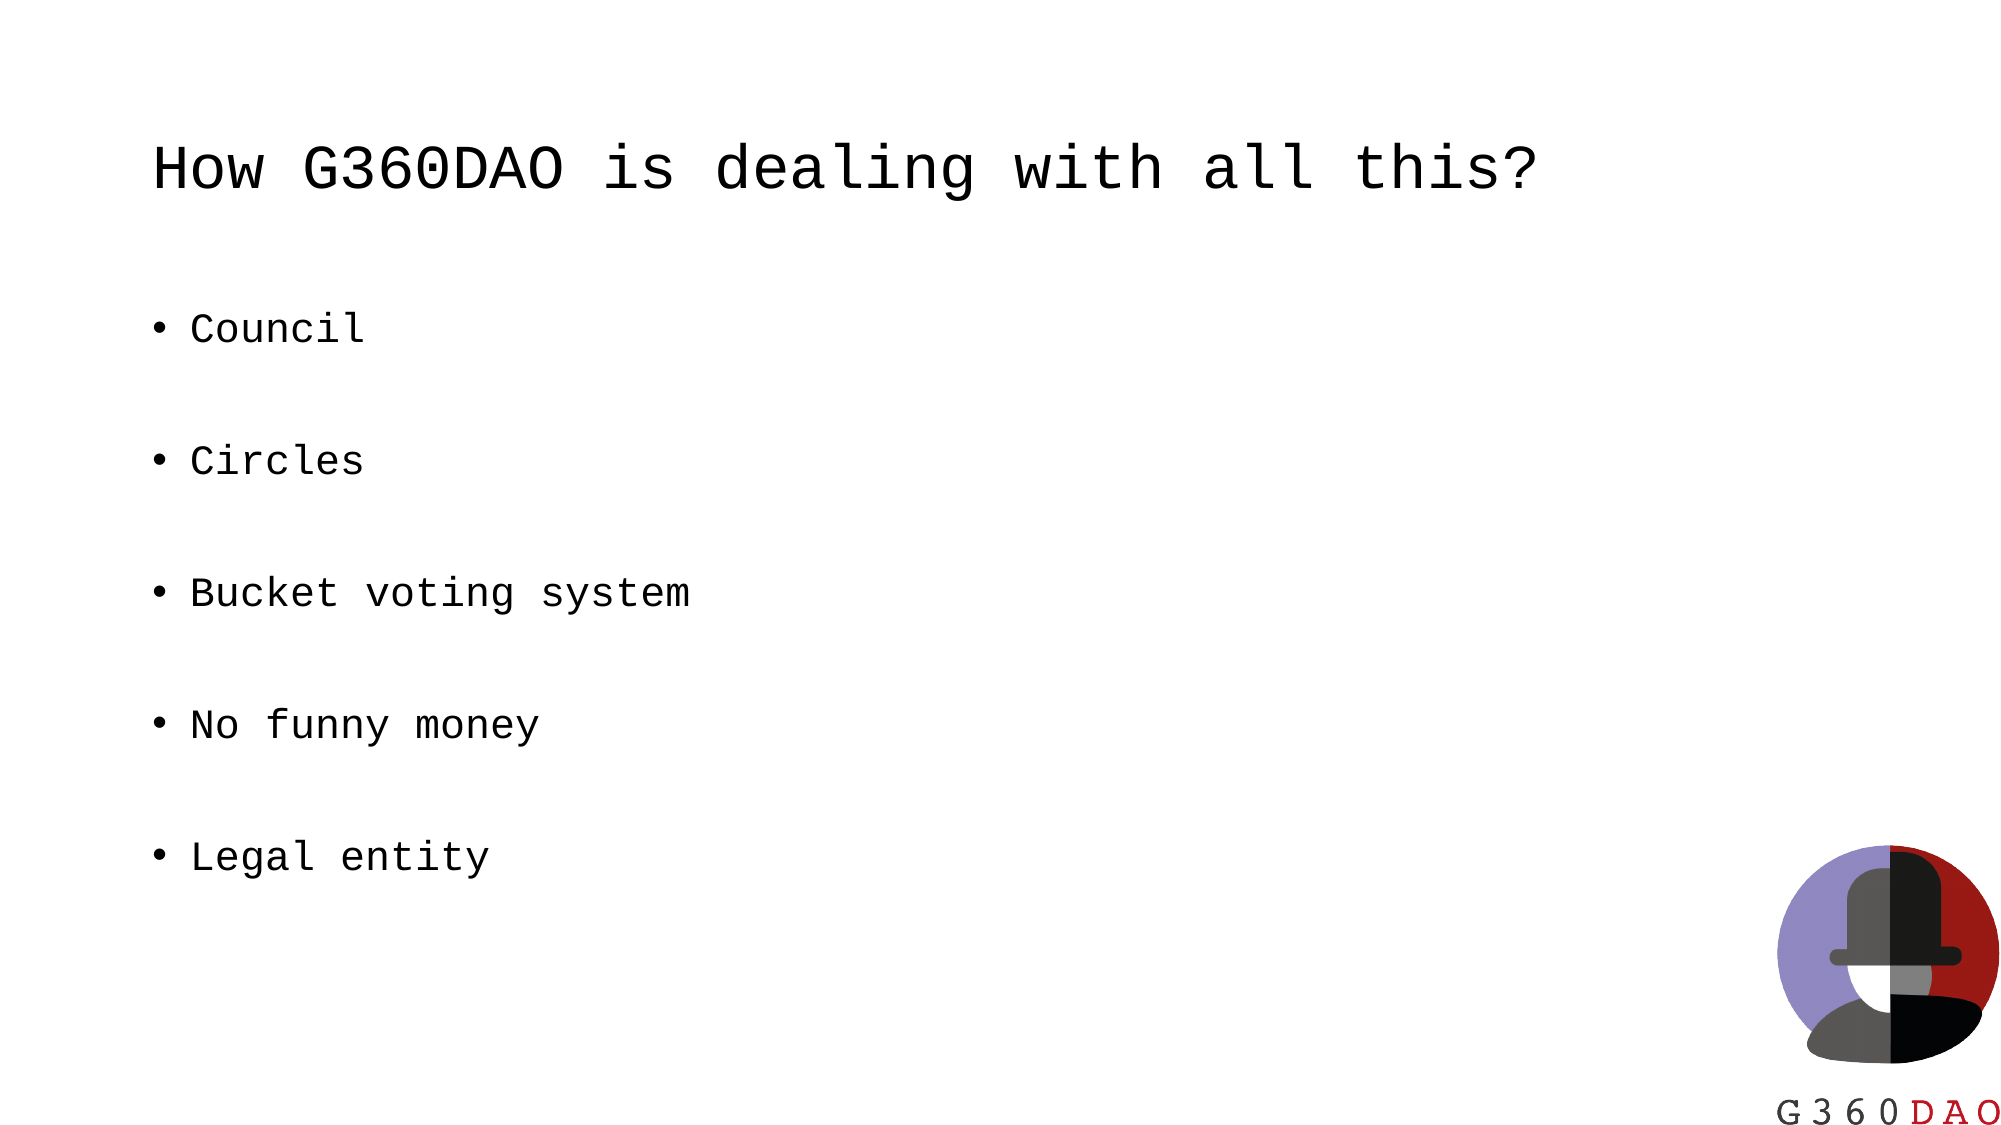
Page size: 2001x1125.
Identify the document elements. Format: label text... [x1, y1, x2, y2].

picture [1777, 845, 2000, 1125]
title How G360DAO is dealing with all this? [137, 59, 1863, 278]
list Council Circles Bucket voting system No funny money Legal entity [137, 299, 1863, 1014]
